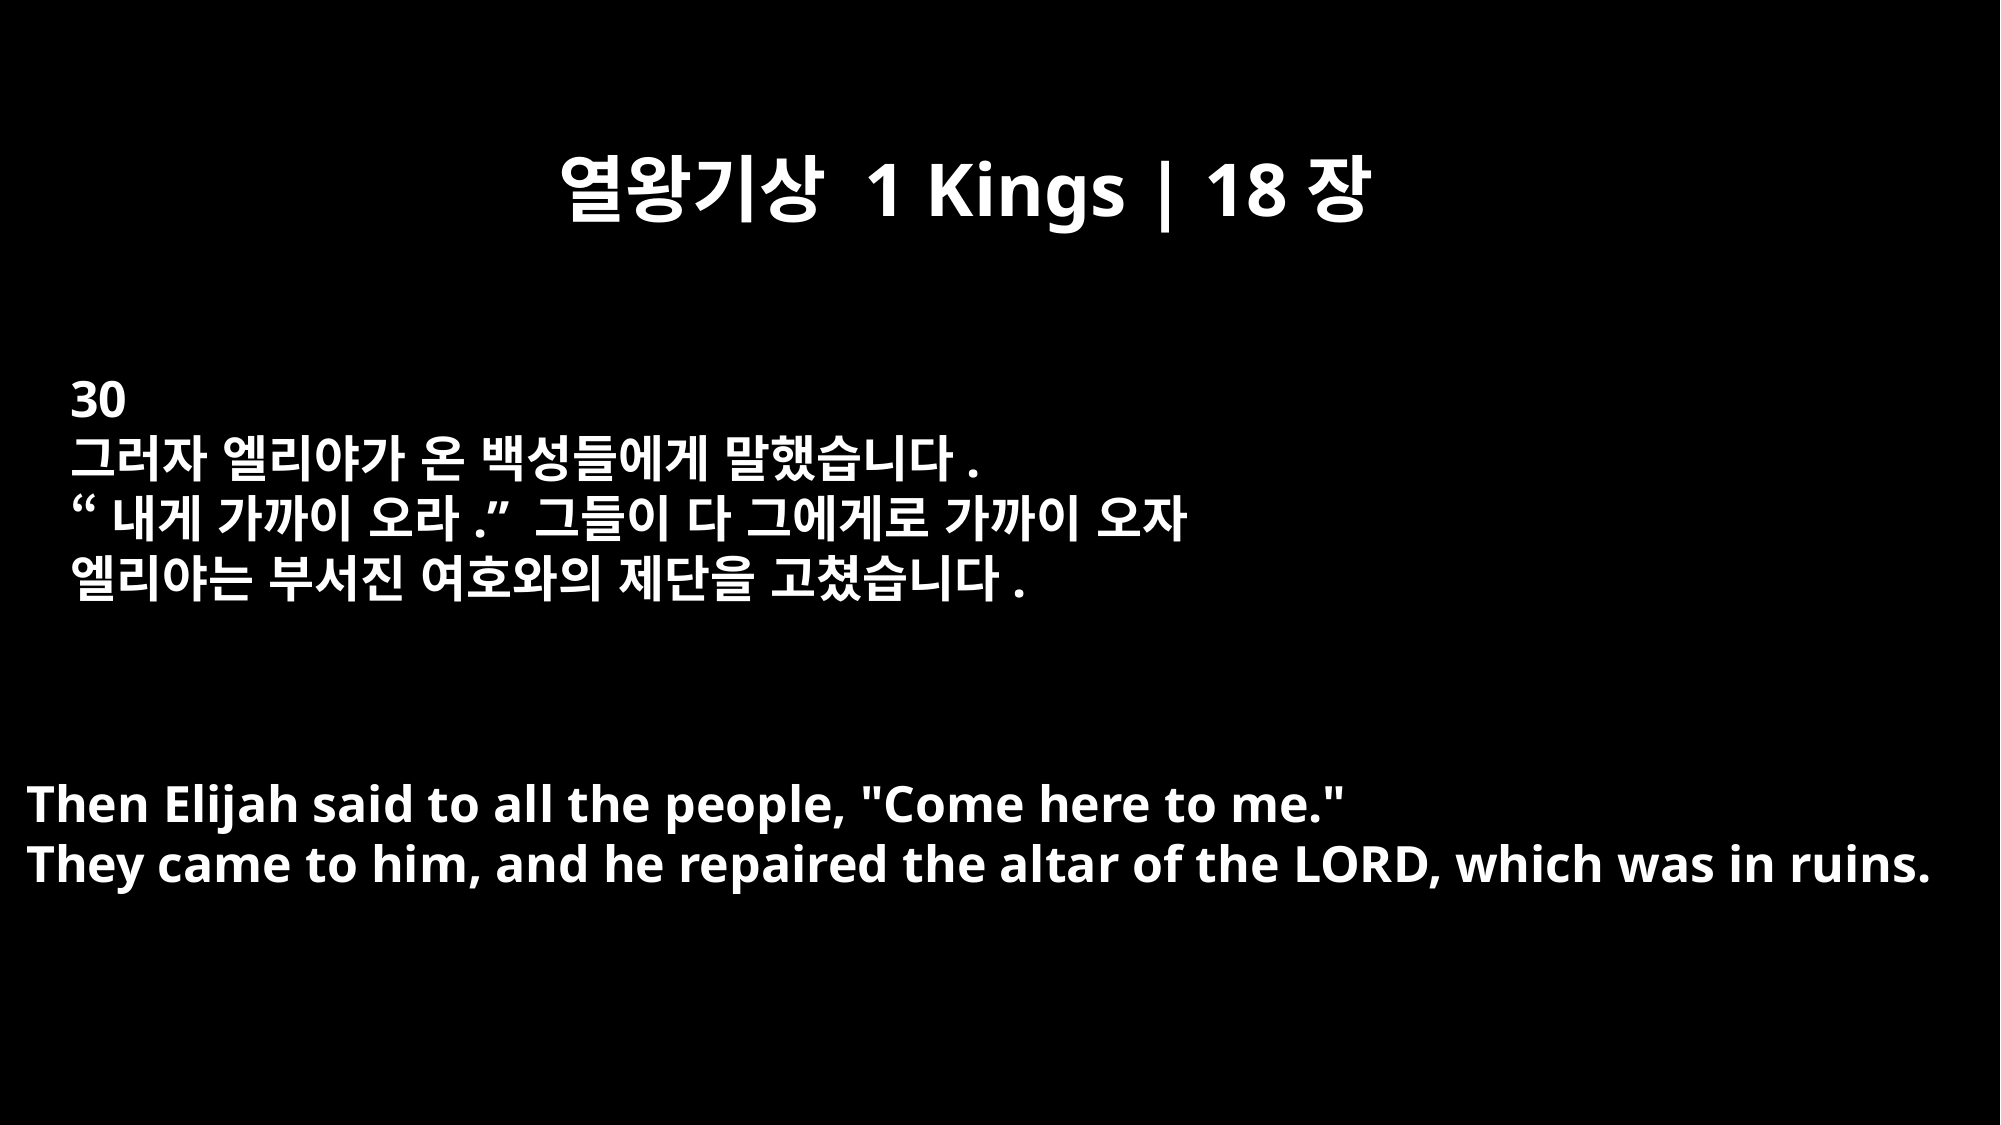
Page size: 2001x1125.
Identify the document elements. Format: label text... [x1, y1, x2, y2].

text_box 열왕기상 1 Kings | 18장 [543, 136, 1389, 239]
text_box Then Elijah said to all the people, "Come here to me." They came to him, and he repaired the altar of the LORD, which was in ruins. [11, 764, 1947, 900]
text_box 30 그러자 엘리야가 온 백성들에게 말했습니다. “내게 가까이 오라.” 그들이 다 그에게로 가까이 오자 엘리야는 부서진 여호와의 제단을 고쳤습니다. [55, 359, 1204, 615]
